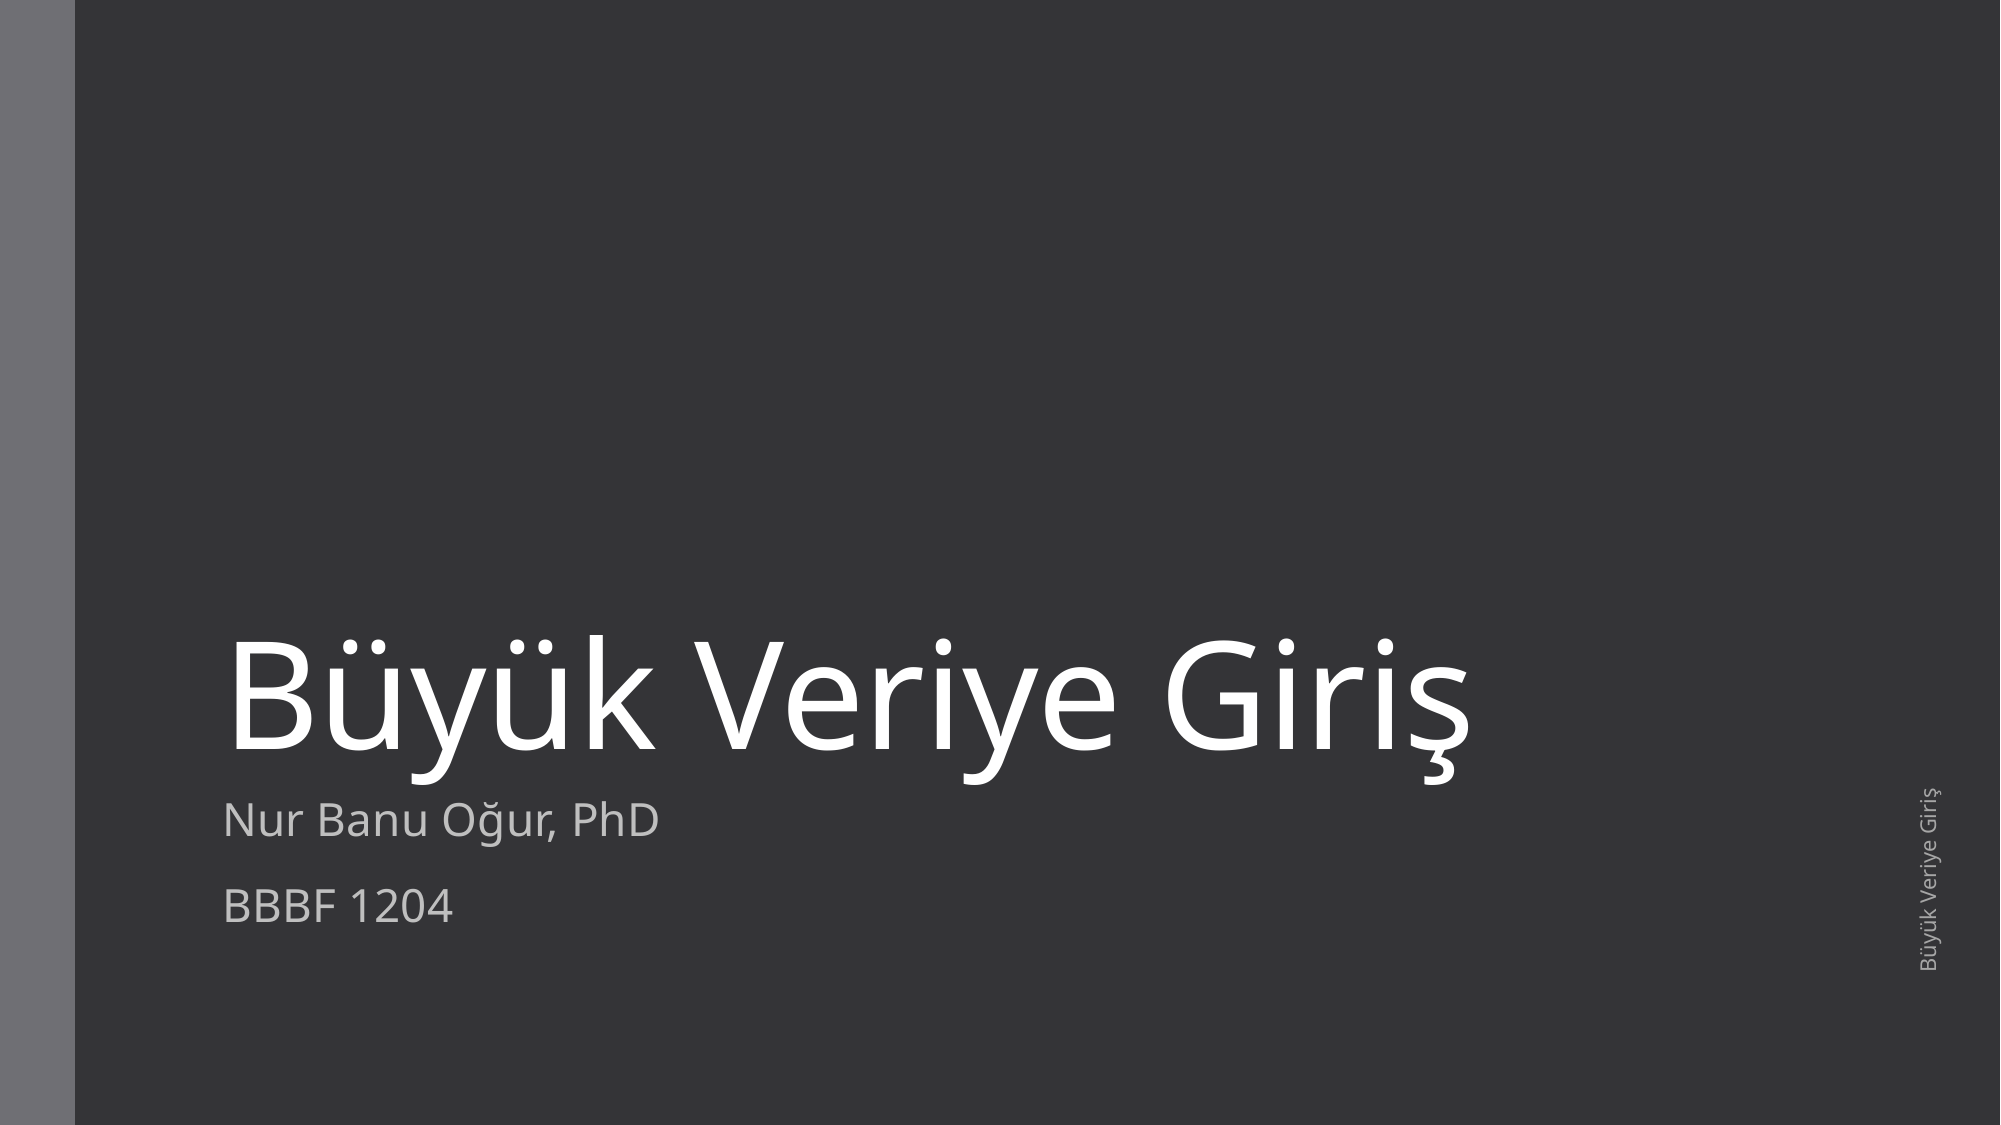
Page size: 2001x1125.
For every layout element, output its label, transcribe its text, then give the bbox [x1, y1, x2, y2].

footer Büyük Veriye Giriş [1897, 400, 1958, 988]
subtitle Nur Banu Oğur, PhD BBBF 1204 [206, 787, 1752, 1065]
title Büyük Veriye Giriş [206, 124, 1752, 787]
